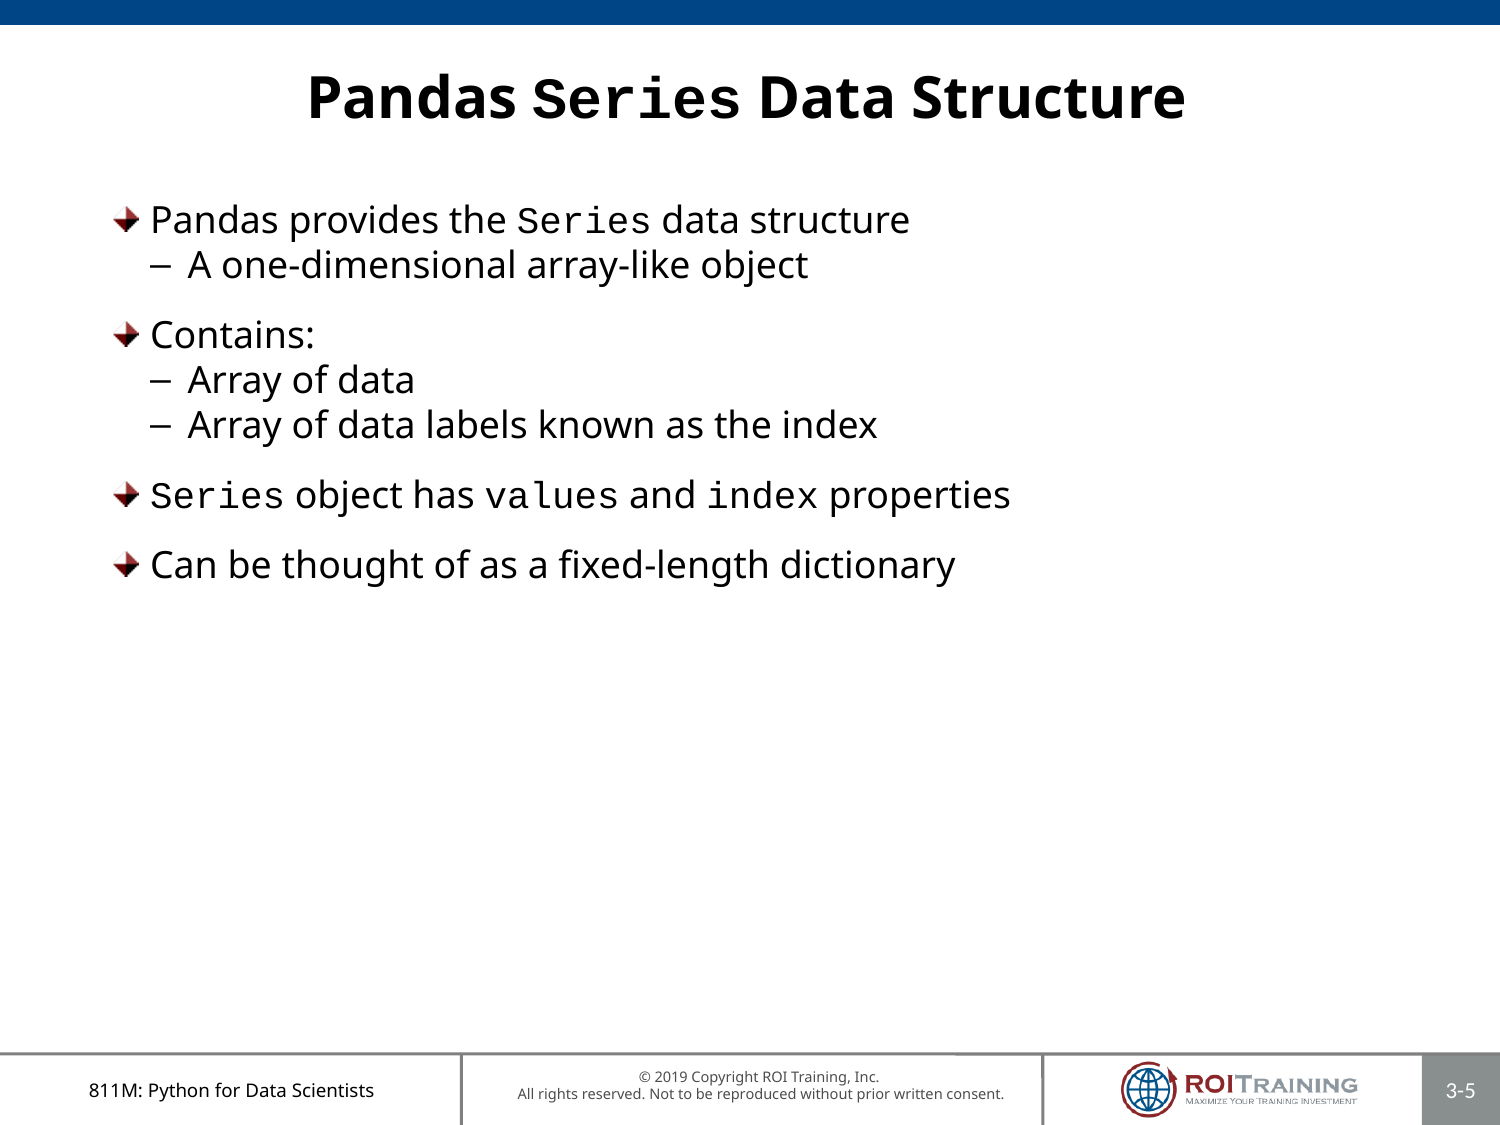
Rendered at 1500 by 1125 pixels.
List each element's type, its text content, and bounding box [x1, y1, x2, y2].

picture [112, 205, 139, 232]
picture [112, 480, 139, 507]
title Pandas Series Data Structure [172, 43, 1322, 147]
picture [112, 320, 139, 347]
picture [112, 550, 139, 577]
list Pandas provides the Series data structure A one-dimensional array-like object Contains: Array of data Array of data labels known as the index Series object has values and index properties Can be thought of as a fixed-length dictionary [97, 188, 1413, 1020]
picture [1113, 1060, 1362, 1118]
